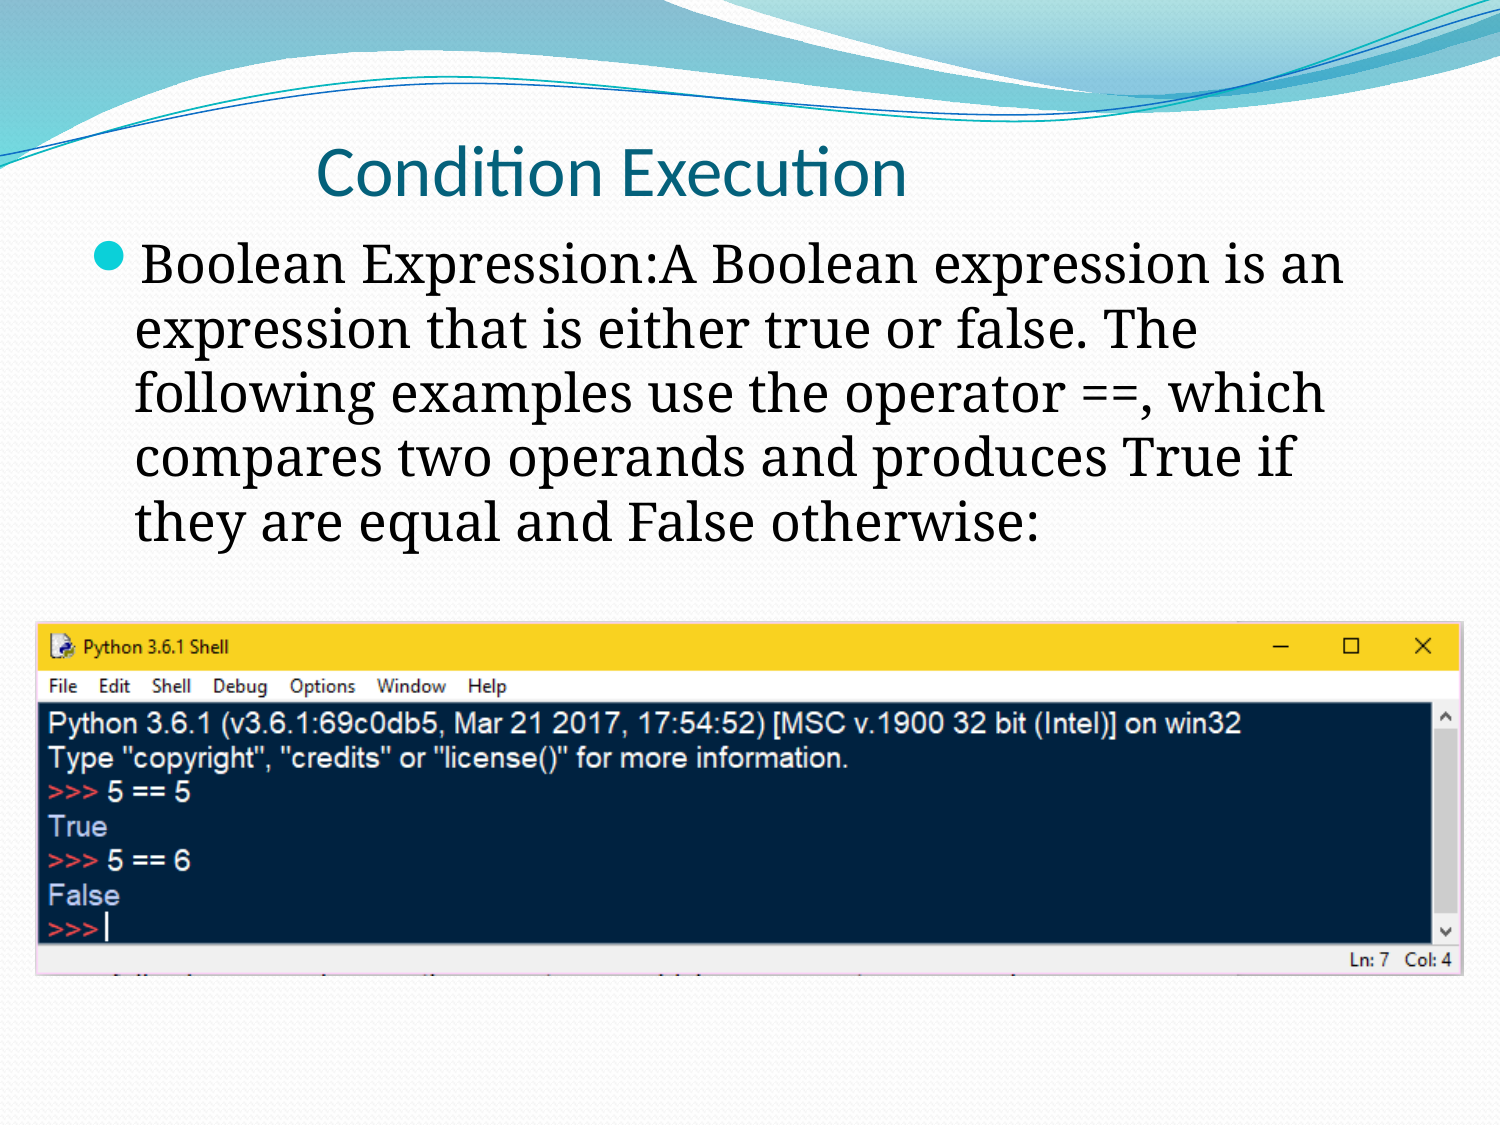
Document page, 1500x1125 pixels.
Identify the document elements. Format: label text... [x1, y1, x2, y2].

picture [34, 620, 1464, 976]
list Boolean Expression:A Boolean expression is an expression that is either true or false. The following examples use the operator ==, which compares two operands and produces True if they are equal and False otherwise: [75, 222, 1425, 563]
title Condition Execution [316, 115, 1425, 211]
